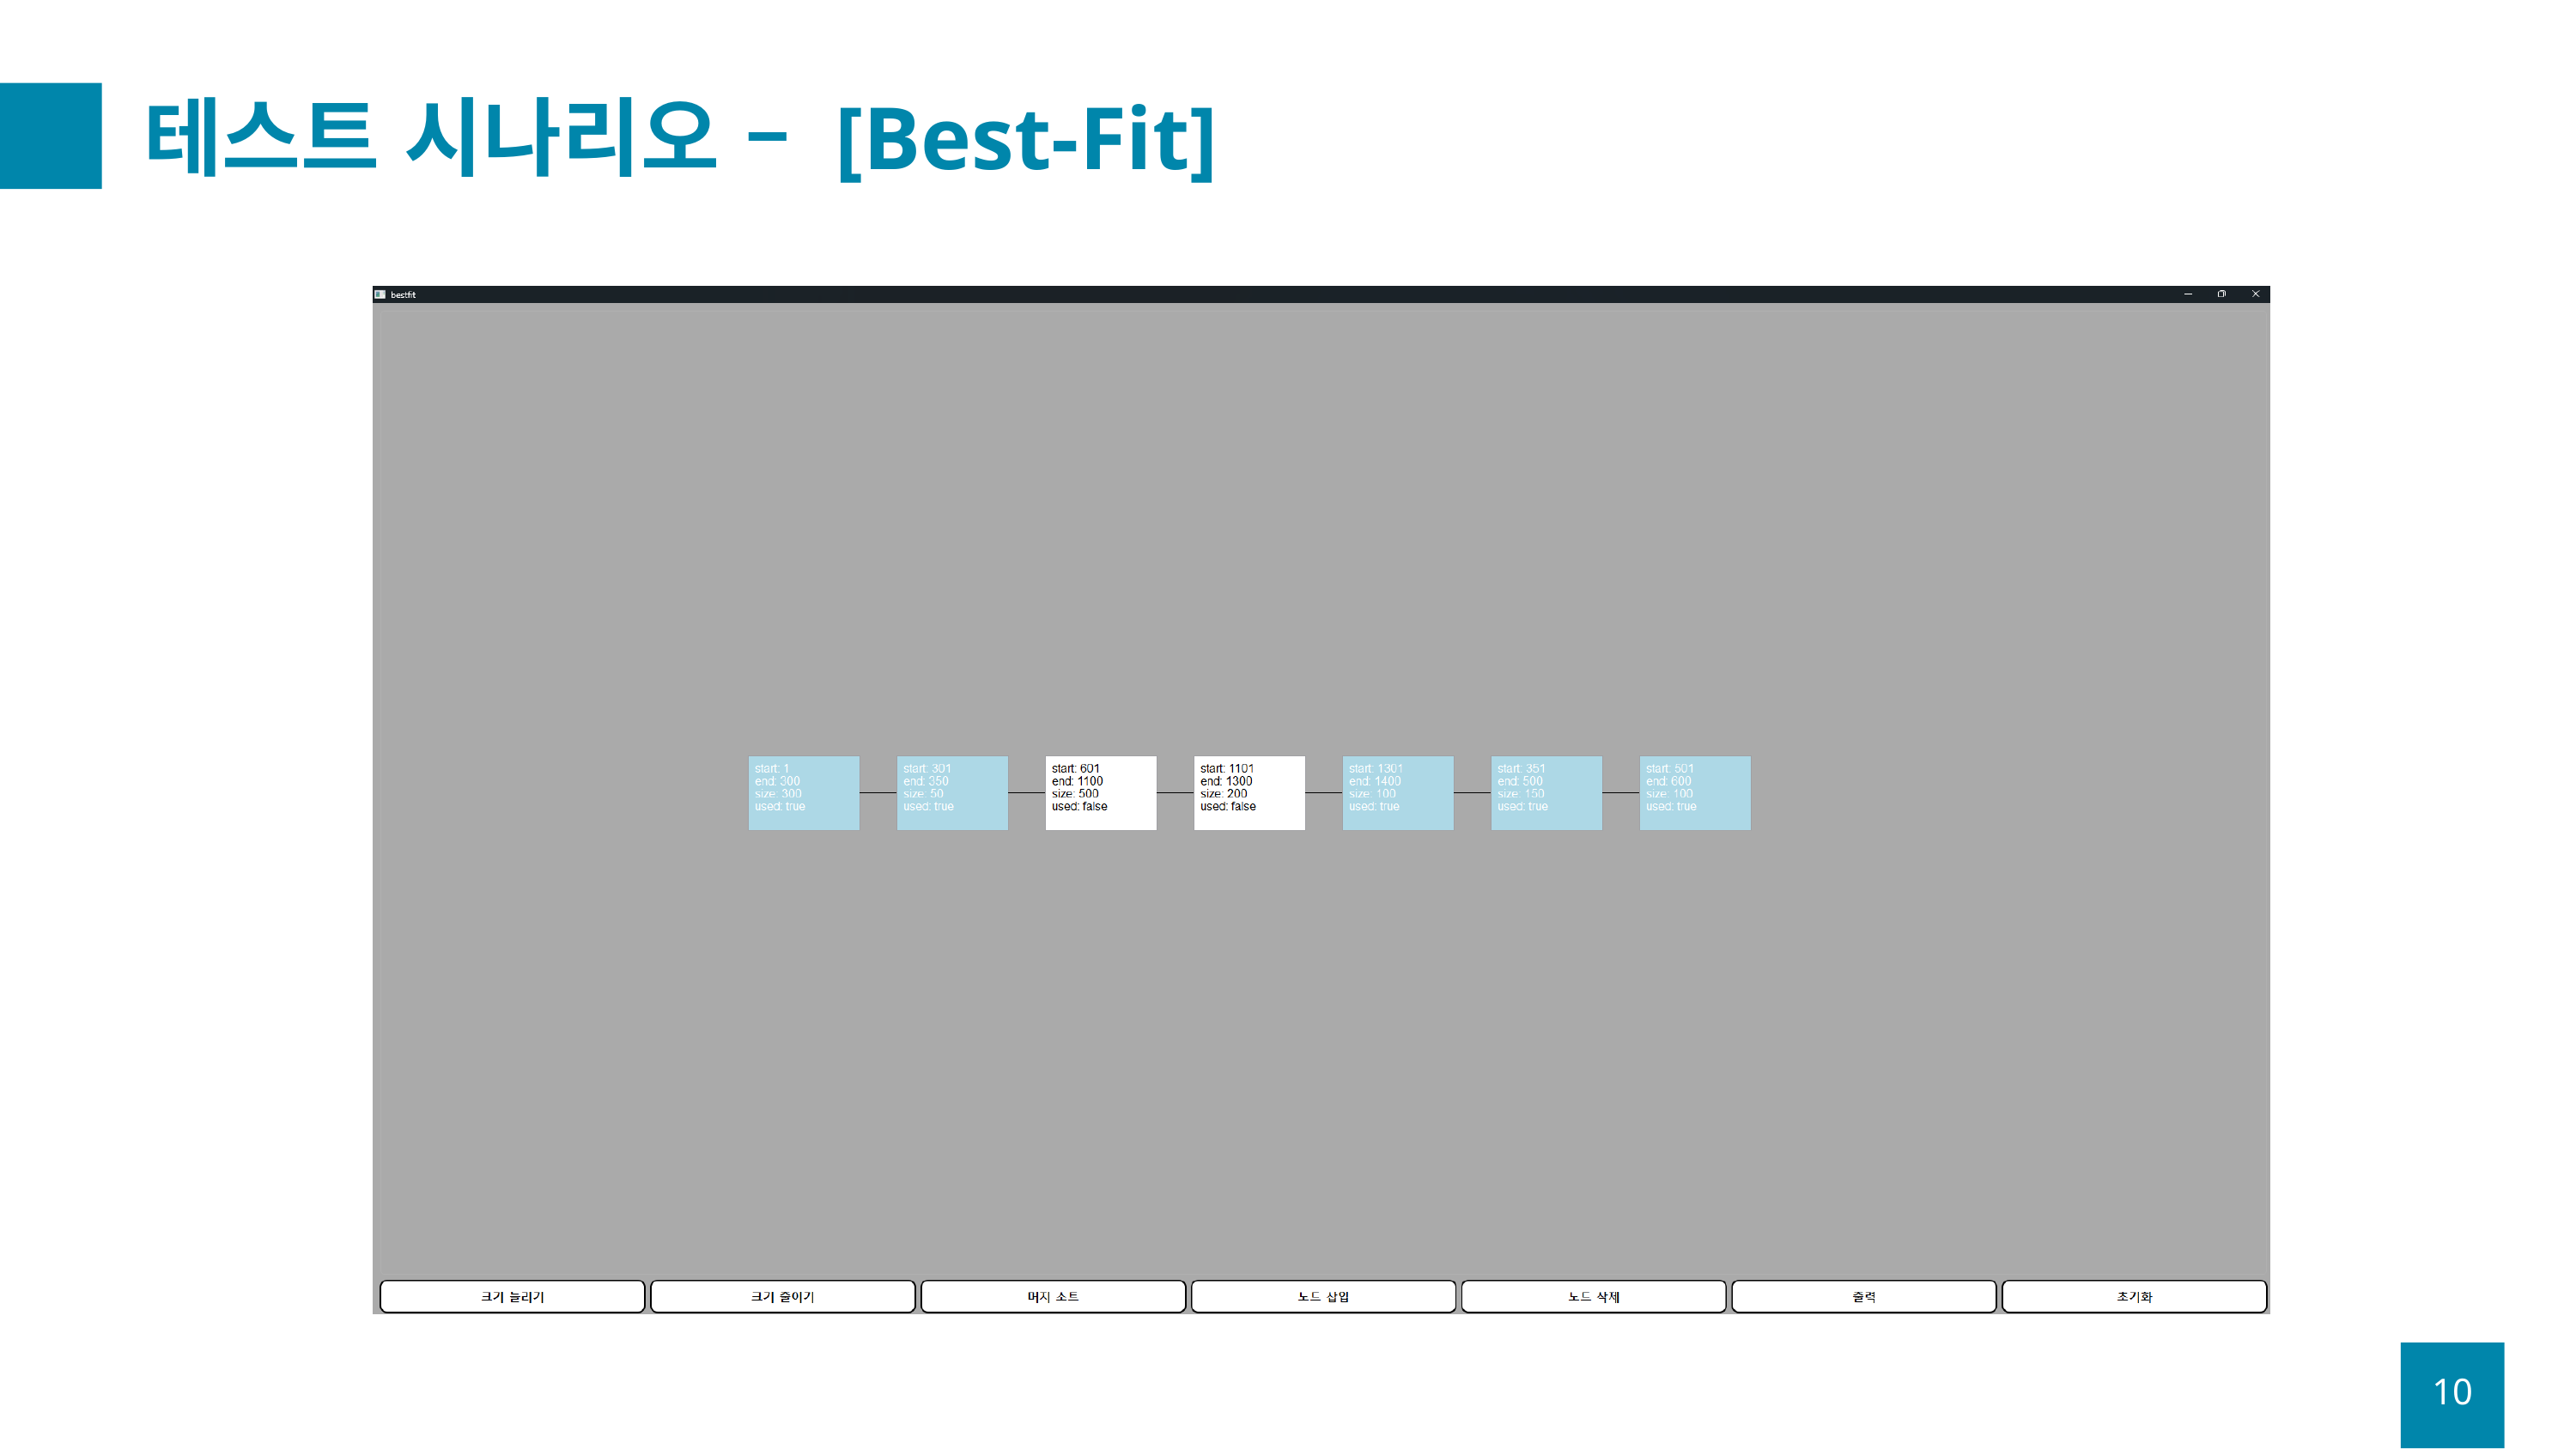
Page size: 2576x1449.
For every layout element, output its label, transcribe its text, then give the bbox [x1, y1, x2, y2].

picture [373, 286, 2270, 1314]
title 테스트 시나리오 – [Best-Fit] [131, 66, 2482, 219]
slide_number 10 [2400, 1355, 2505, 1433]
